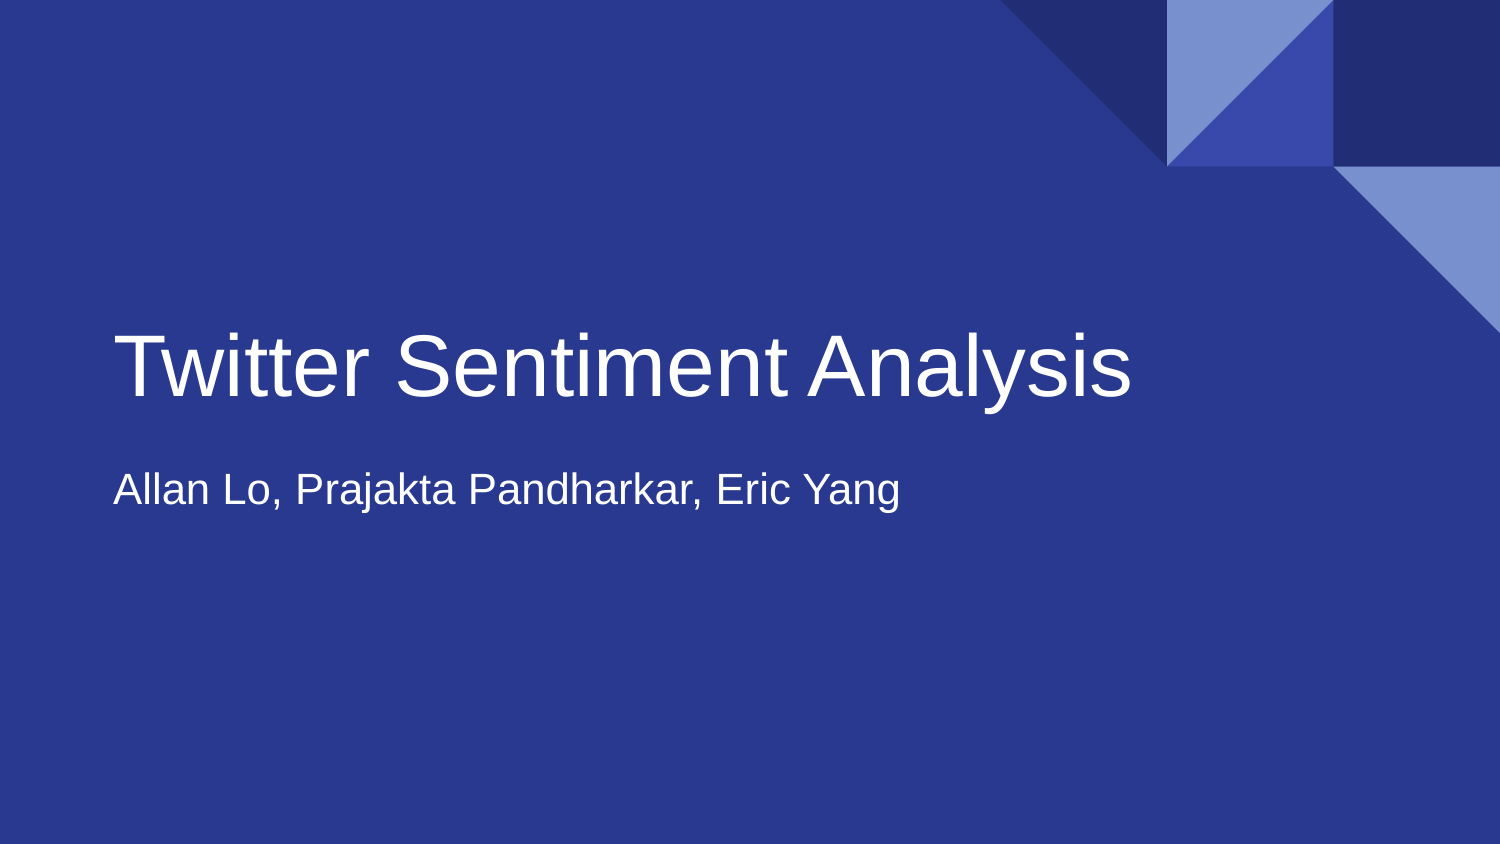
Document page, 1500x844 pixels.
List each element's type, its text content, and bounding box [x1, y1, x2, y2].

subtitle Allan Lo, Prajakta Pandharkar, Eric Yang [98, 445, 1447, 517]
title Twitter Sentiment Analysis [98, 291, 1447, 429]
